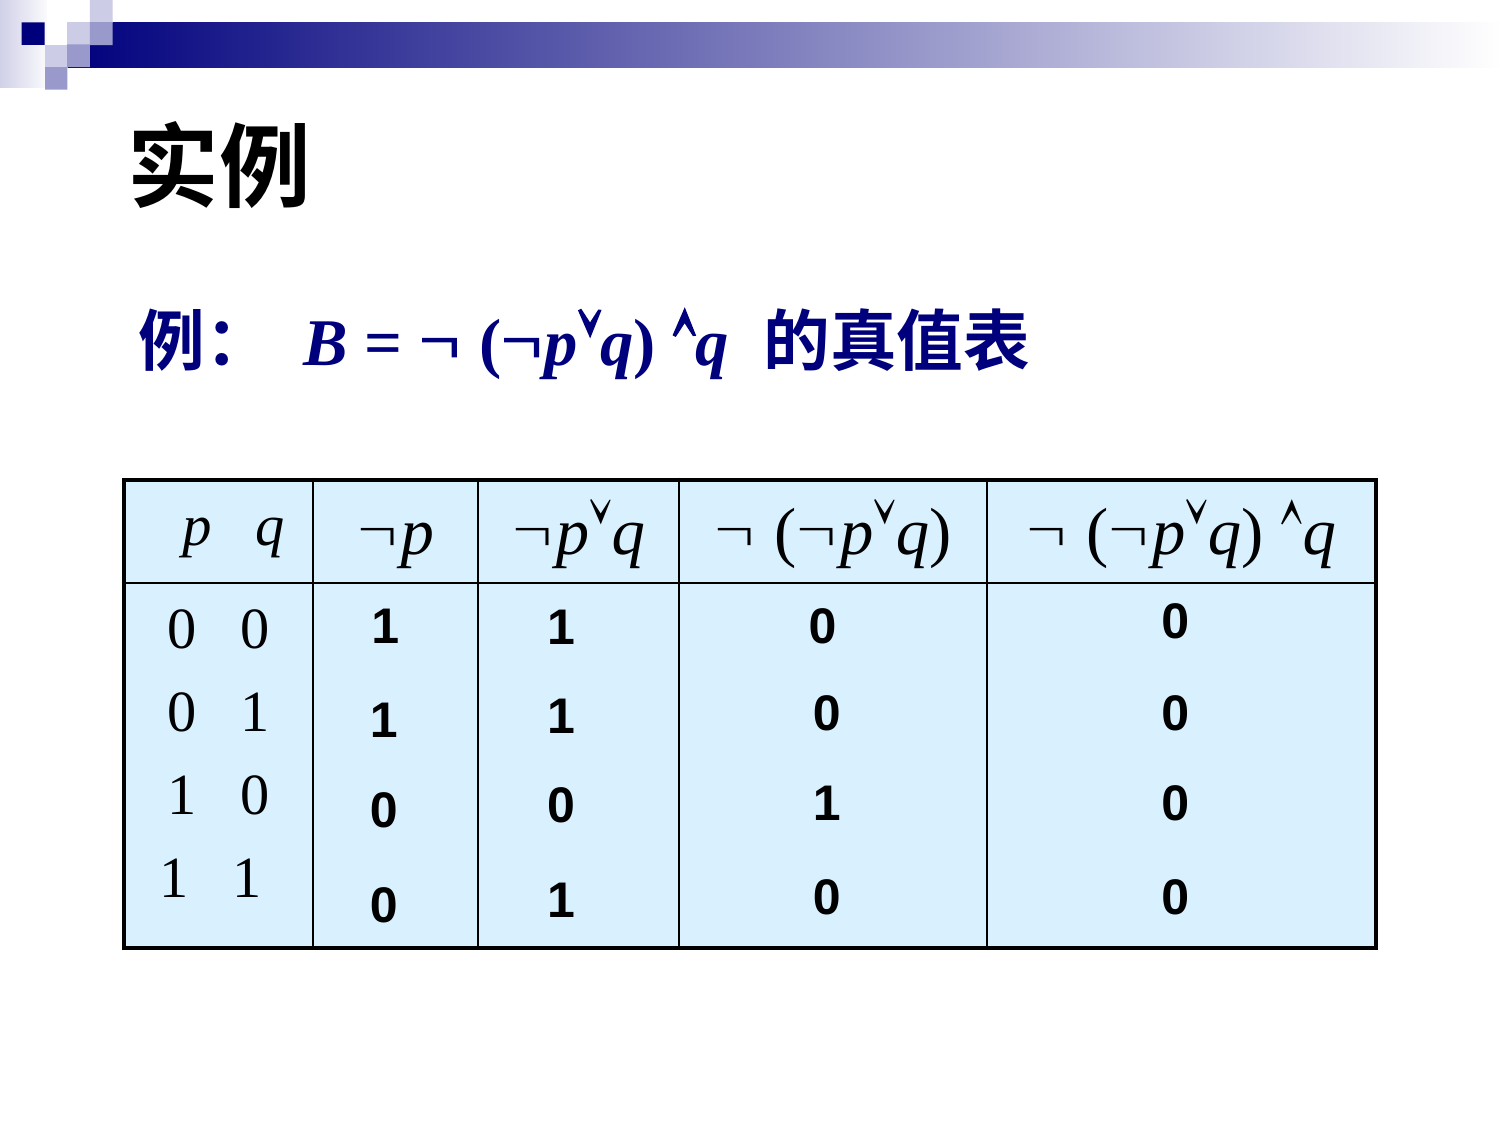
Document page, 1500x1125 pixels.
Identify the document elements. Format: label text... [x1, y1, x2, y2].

table_header p [314, 482, 477, 582]
text_box 例： B =  (pq) q 的真值表 [123, 290, 1294, 386]
text_box 0 [1116, 857, 1235, 933]
text_box 0 [1116, 581, 1235, 657]
text_box 0 [324, 770, 443, 846]
text_box 0 [1116, 763, 1235, 838]
table_cell [988, 584, 1374, 946]
text_box 1 [326, 586, 445, 661]
text_box 实例 [112, 101, 326, 227]
table_header  (pq) q [988, 482, 1374, 582]
text_box 1 [767, 763, 886, 838]
text_box 1 [501, 586, 620, 662]
table_header  (pq) [680, 482, 986, 582]
text_box 1 [324, 680, 443, 756]
table_cell [680, 584, 986, 946]
text_box 0 [767, 857, 886, 933]
text_box 0 [501, 765, 620, 841]
table_cell [314, 584, 477, 946]
table_header p q [126, 482, 312, 582]
table_cell 0 0 0 1 1 0 1 1 [126, 584, 312, 946]
text_box 0 [324, 864, 443, 940]
table_cell [479, 584, 678, 946]
text_box 0 [1116, 673, 1235, 749]
text_box 0 [763, 586, 882, 661]
text_box 1 [501, 859, 620, 935]
table_header pq [479, 482, 678, 582]
text_box 1 [501, 675, 620, 751]
text_box 0 [767, 673, 886, 749]
